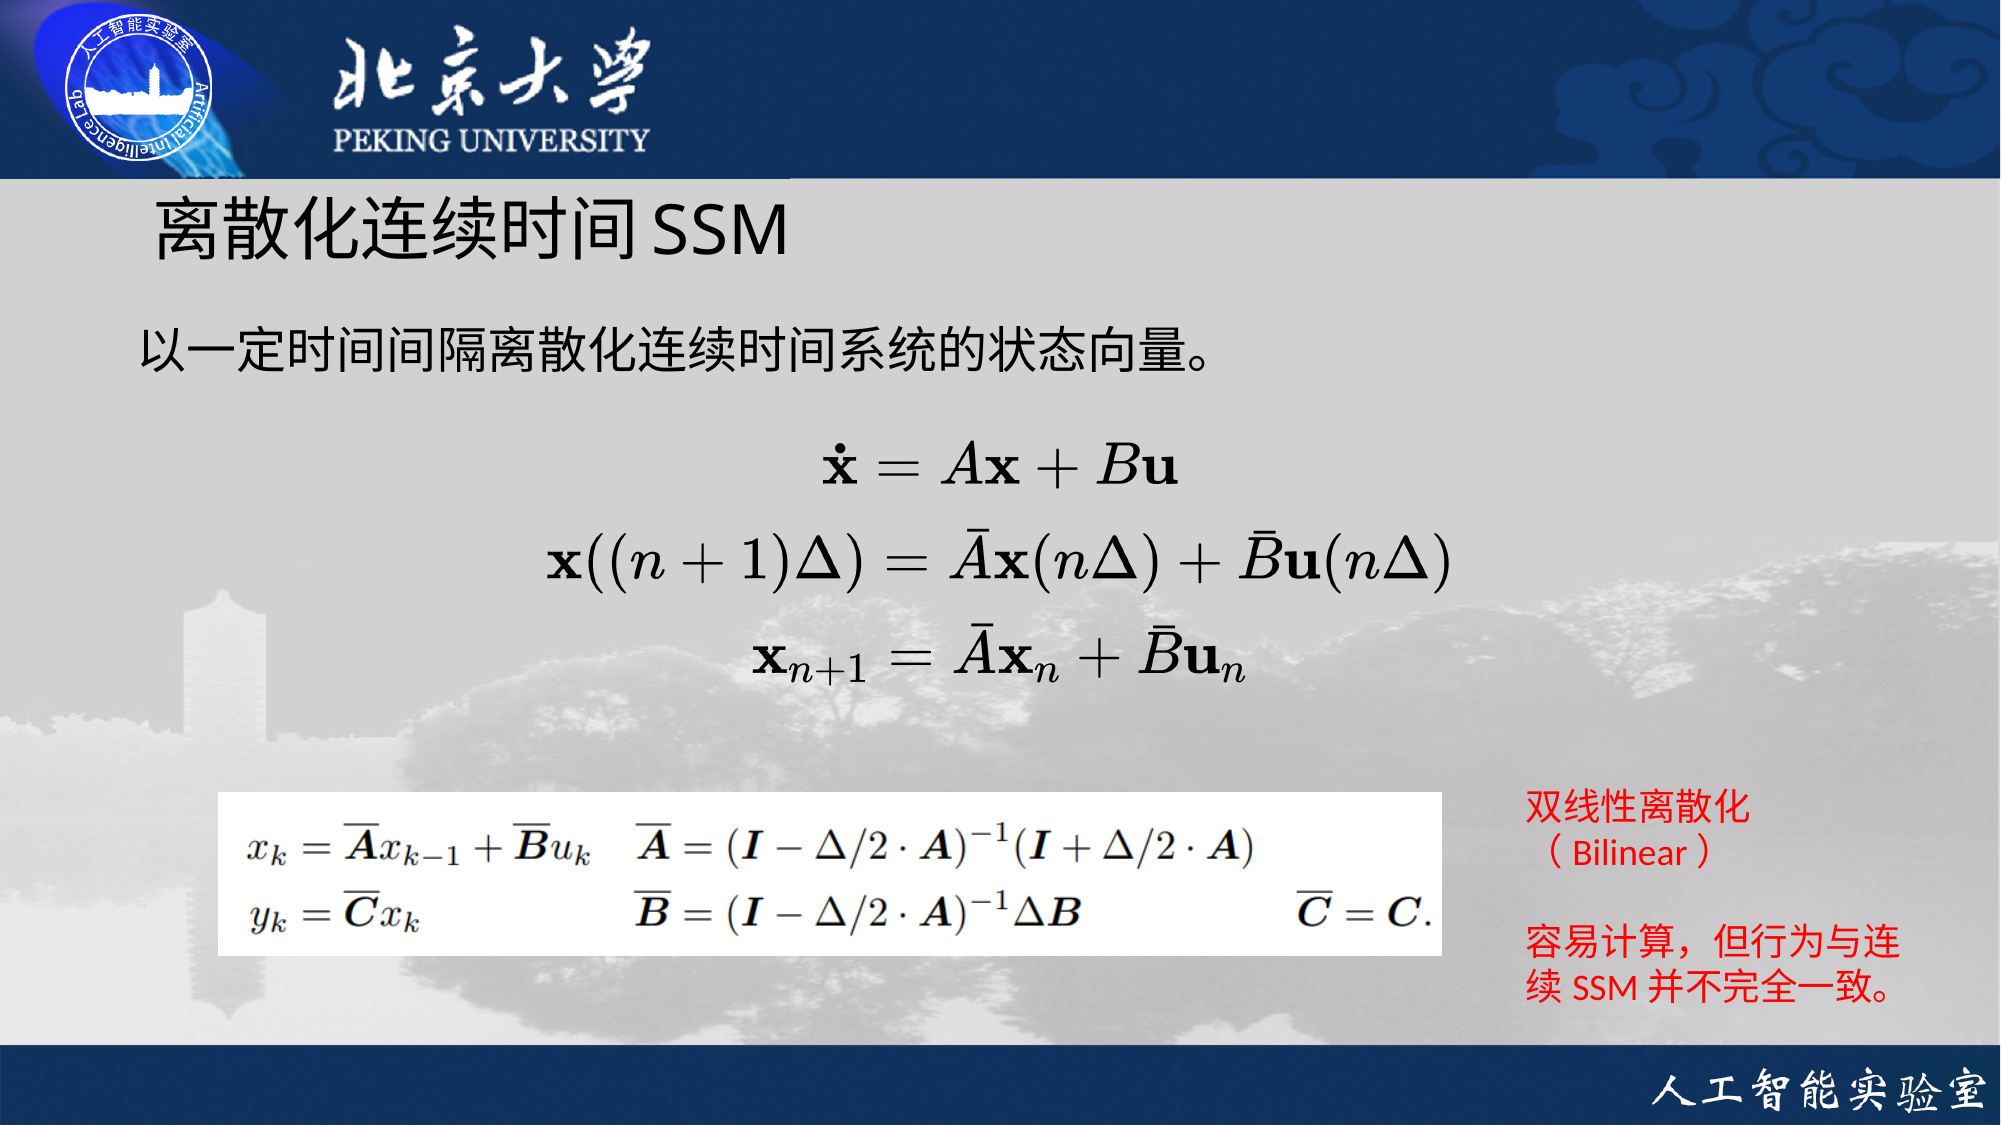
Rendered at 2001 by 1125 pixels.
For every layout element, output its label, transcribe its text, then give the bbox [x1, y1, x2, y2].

title 离散化连续时间SSM [137, 186, 1863, 278]
list 以一定时间间隔离散化连续时间系统的状态向量。 [121, 318, 1879, 1020]
picture [0, 0, 2001, 1125]
text_box 双线性离散化（Bilinear） 容易计算，但行为与连续SSM并不完全一致。 [1511, 775, 1953, 1016]
